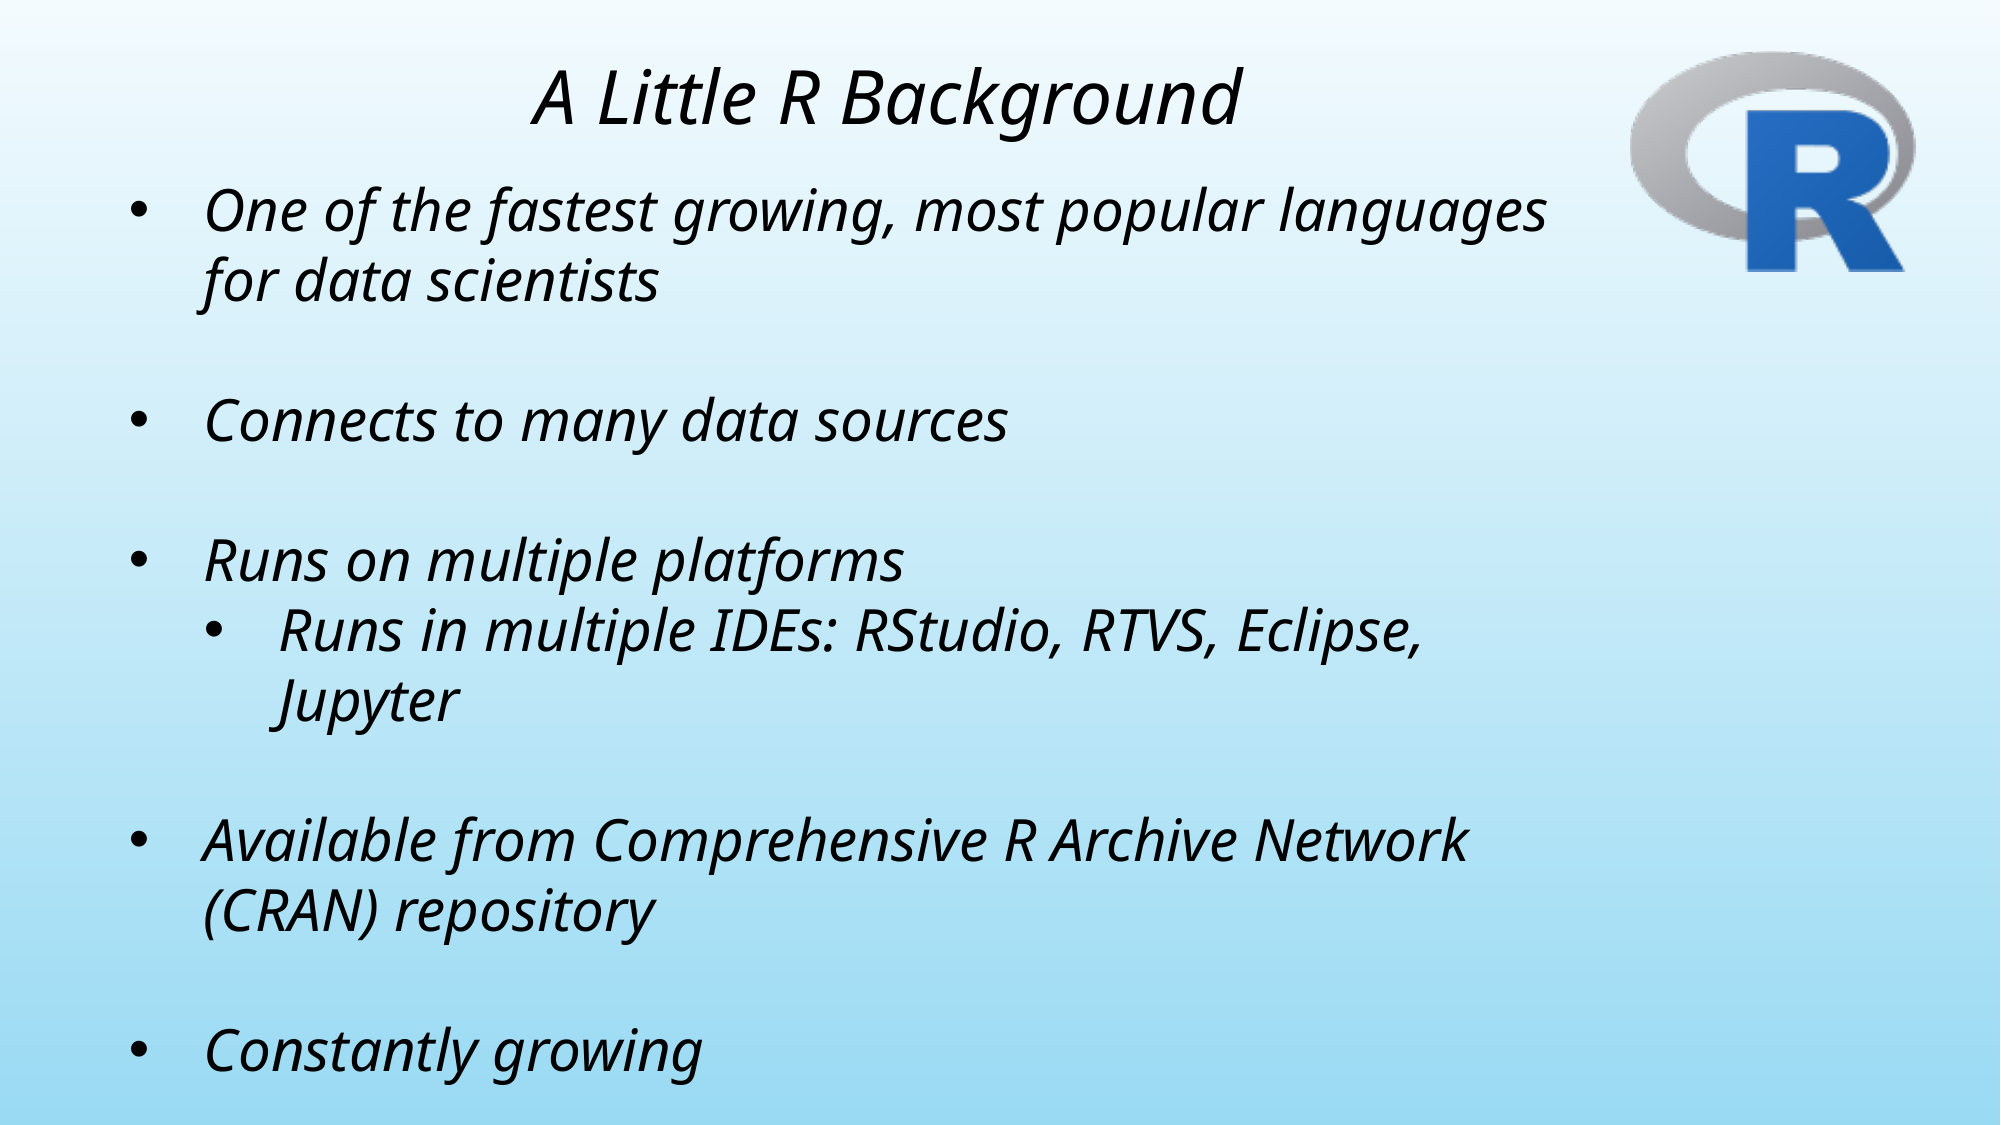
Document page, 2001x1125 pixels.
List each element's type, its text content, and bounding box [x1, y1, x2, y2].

text_box One of the fastest growing, most popular languages for data scientists Connects to many data sources Runs on multiple platforms Runs in multiple IDEs: RStudio, RTVS, Eclipse, Jupyter Available from Comprehensive R Archive Network (CRAN) repository Constantly growing [39, 166, 1608, 1091]
picture [1630, 50, 1916, 272]
text_box A Little R Background [519, 42, 1350, 147]
